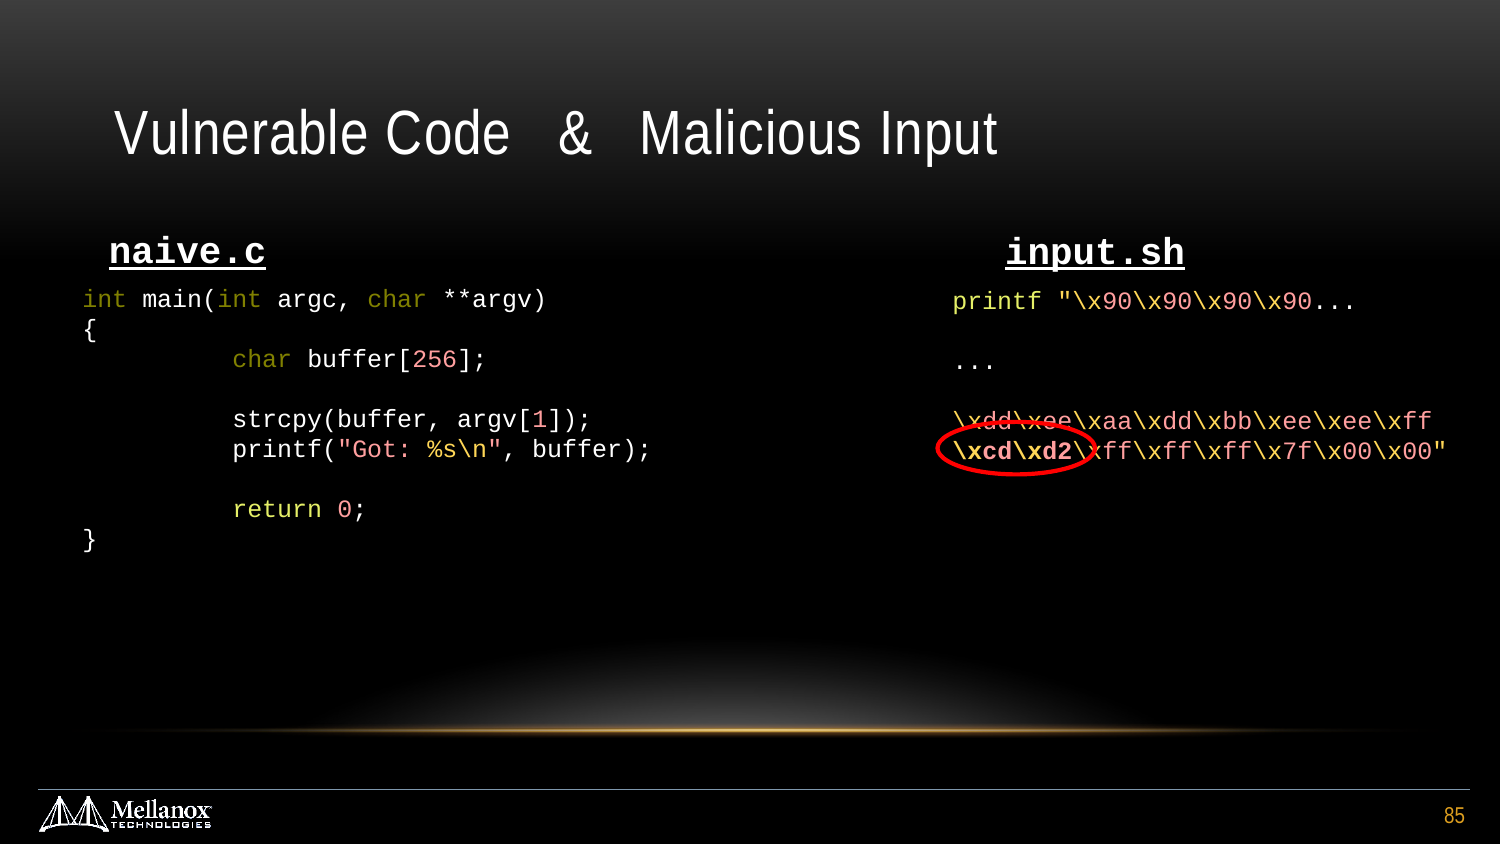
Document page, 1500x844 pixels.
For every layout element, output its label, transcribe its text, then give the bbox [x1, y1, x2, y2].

text_box naive.c [67, 218, 308, 279]
text_box input.sh [937, 219, 1253, 277]
text_box int main(int argc, char **argv) { char buffer[256]; strcpy(buffer, argv[1]); printf("Got: %s\n", buffer); return 0; } [67, 275, 908, 560]
text_box printf "\x90\x90\x90\x90... ... \xdd\xee\xaa\xdd\xbb\xee\xee\xff \xcd\xd2\xff\xff\xff\x7f\x00\x00" [937, 277, 1485, 472]
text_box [22, 791, 1418, 835]
picture [0, 0, 1500, 844]
text_box [936, 421, 1096, 476]
title Vulnerable code & malicious input [99, 33, 1400, 175]
